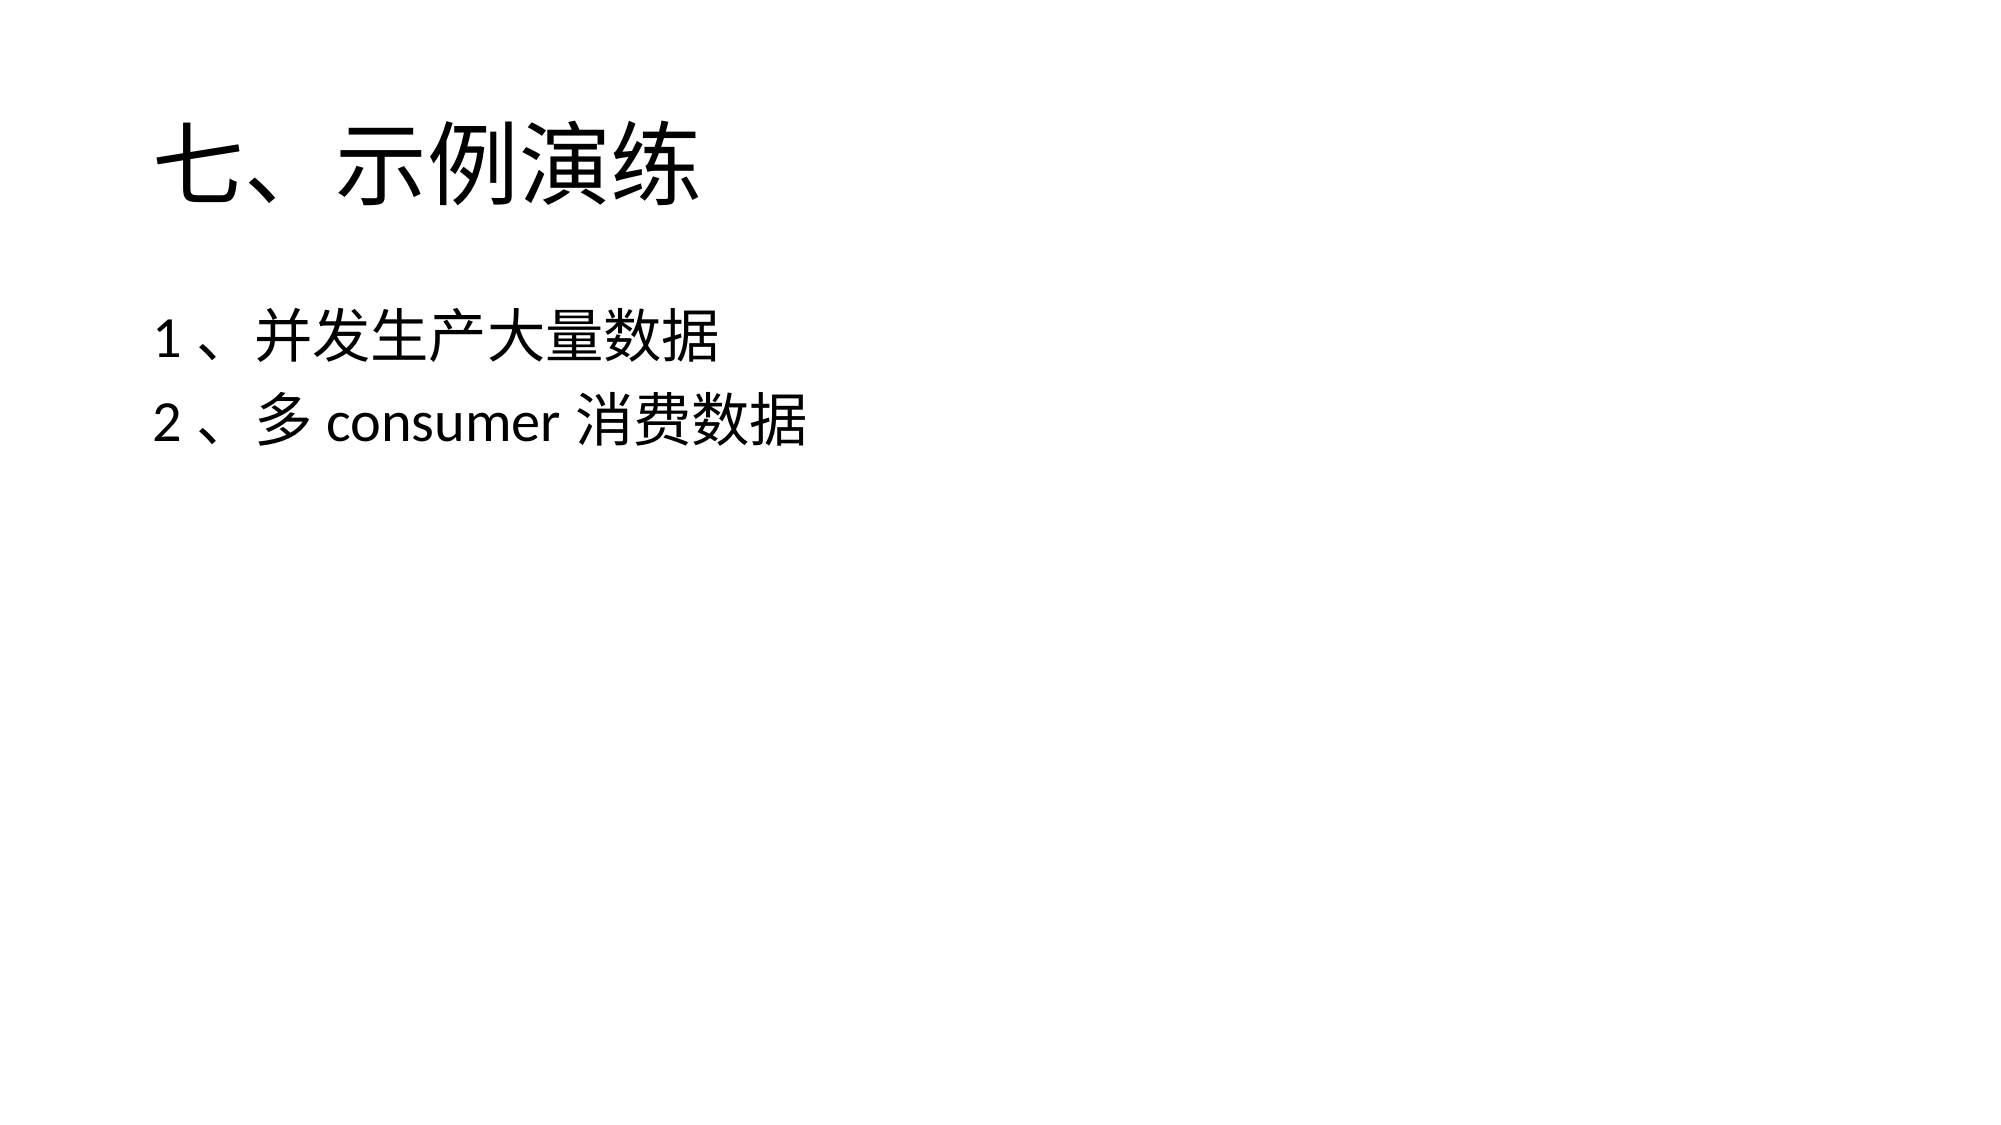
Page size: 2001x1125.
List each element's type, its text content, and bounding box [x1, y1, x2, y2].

title 七、示例演练 [137, 59, 1863, 278]
list 1、并发生产大量数据 2、多consumer消费数据 [137, 299, 1863, 1014]
